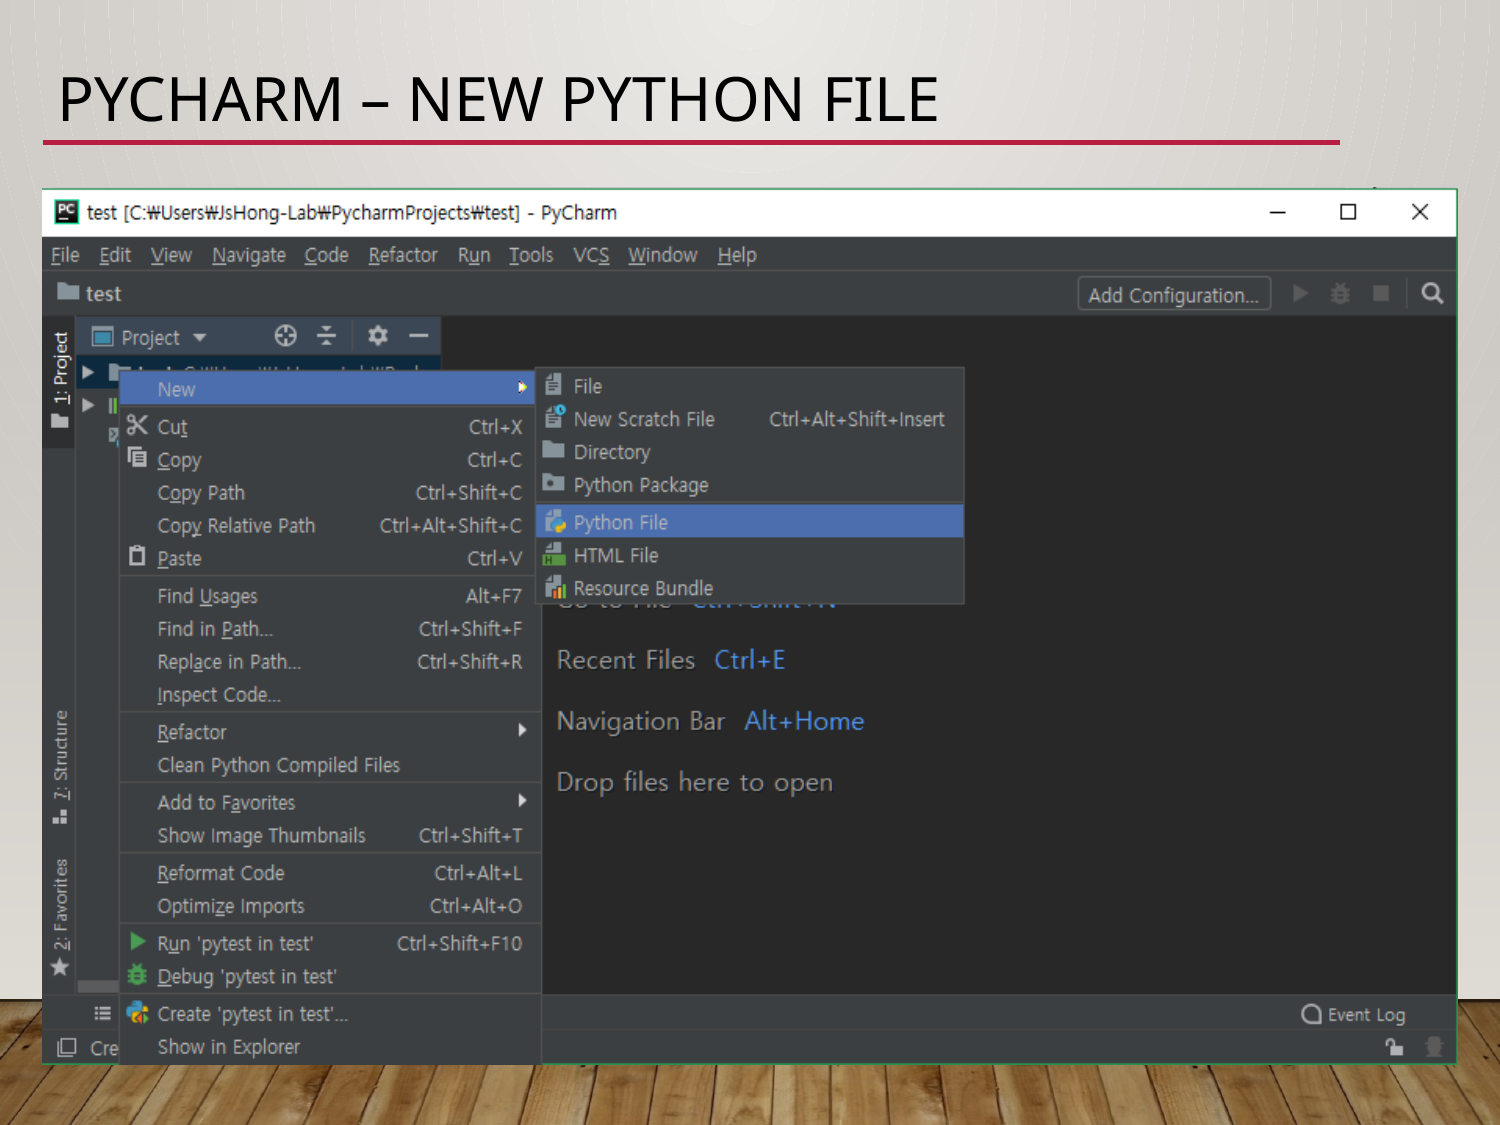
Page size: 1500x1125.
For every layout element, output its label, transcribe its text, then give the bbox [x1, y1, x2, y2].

picture [0, 187, 1500, 1125]
title Pycharm – New python file [42, 60, 1341, 143]
